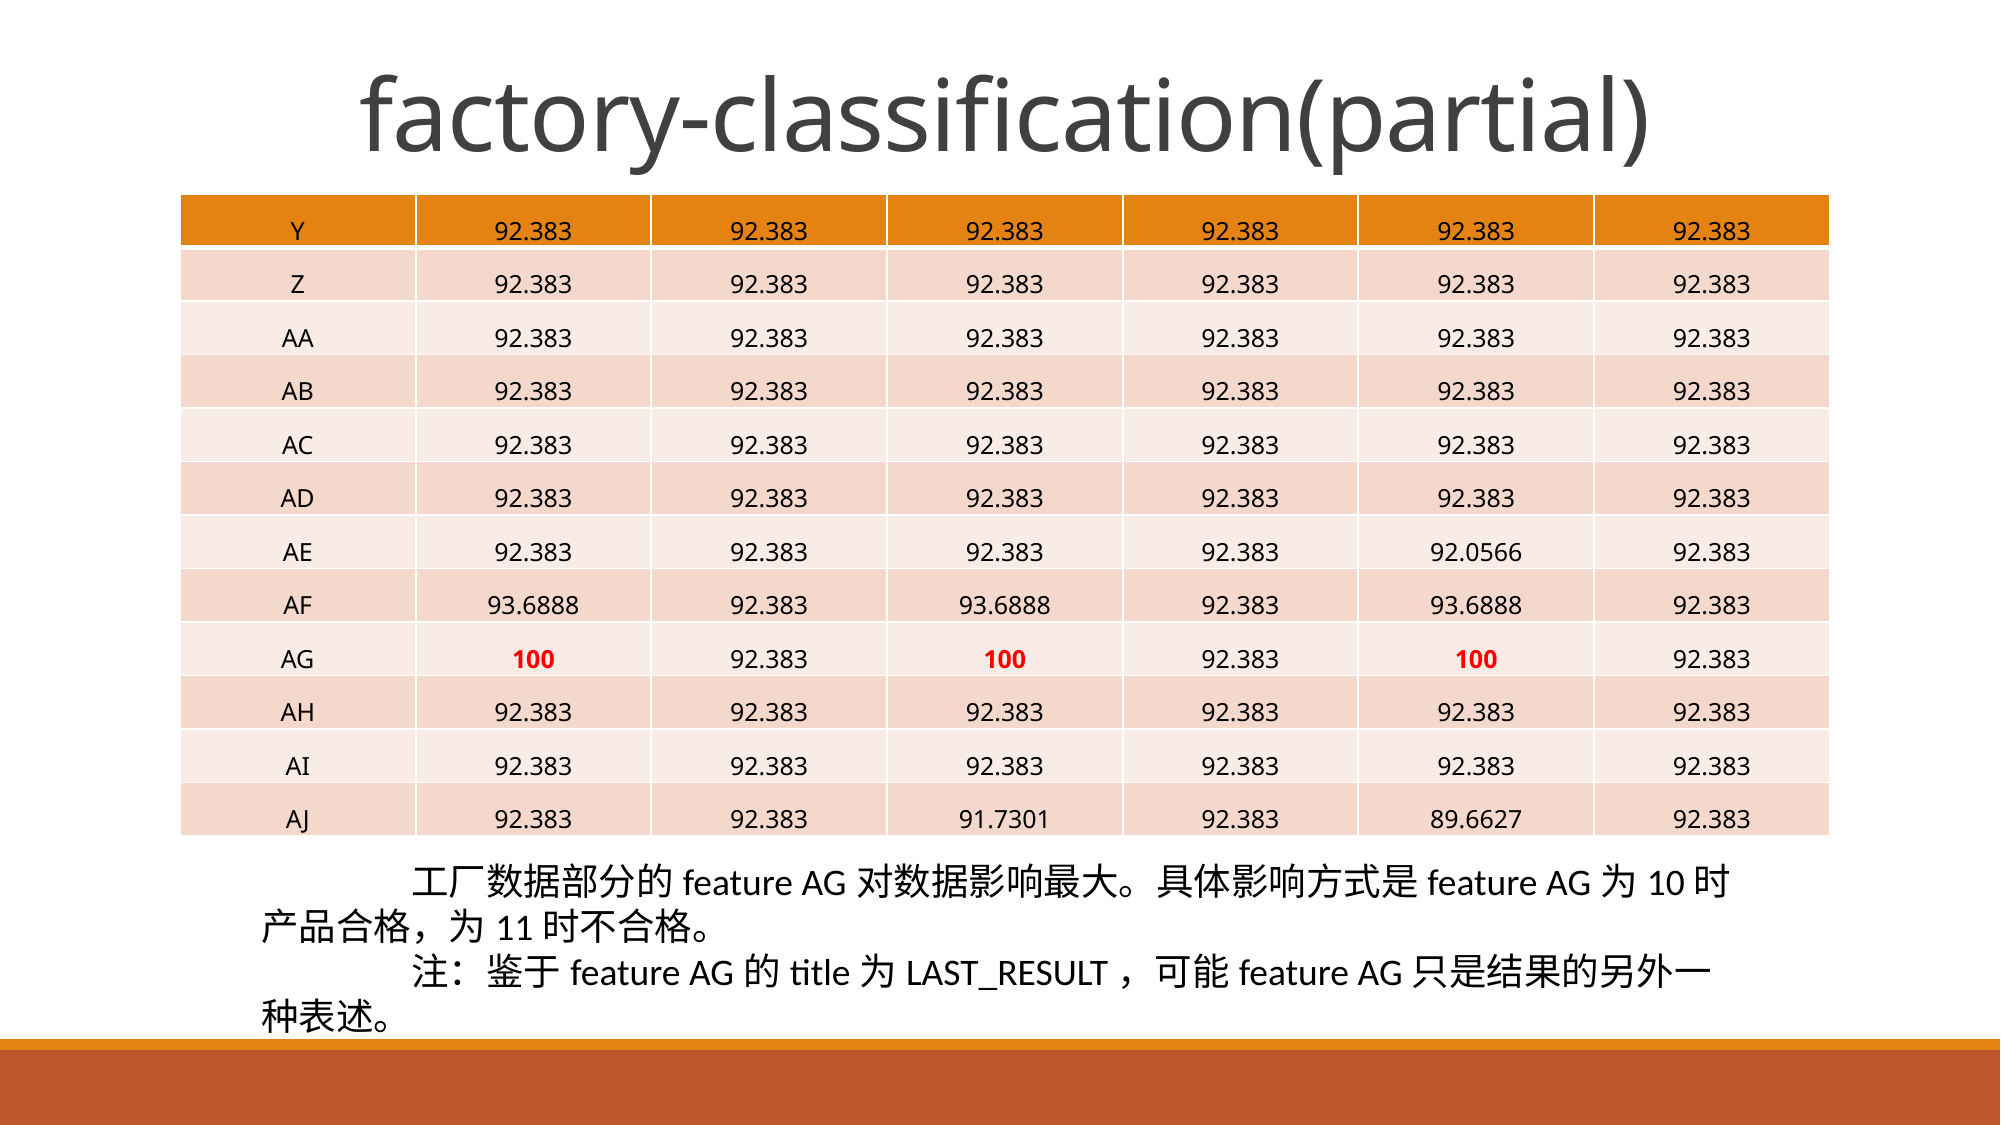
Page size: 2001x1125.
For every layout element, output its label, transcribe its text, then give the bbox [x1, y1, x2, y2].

table_cell 92.383 [417, 355, 650, 407]
table_cell 92.383 [652, 730, 886, 782]
table_header Y [181, 195, 415, 245]
table_cell 92.383 [1595, 783, 1829, 835]
table_cell AC [181, 409, 415, 461]
table_cell AG [181, 623, 415, 675]
table_cell 92.383 [652, 516, 886, 568]
title factory-classification(partial) [180, 47, 1830, 180]
table_cell 92.383 [417, 302, 650, 354]
table_cell 92.383 [888, 462, 1122, 514]
table_cell 92.383 [652, 783, 886, 835]
table_cell AA [181, 302, 415, 354]
table_cell 92.383 [652, 355, 886, 407]
table_cell 92.383 [888, 516, 1122, 568]
table_cell 92.383 [1124, 623, 1357, 675]
table_cell AD [181, 462, 415, 514]
table_cell 92.383 [1595, 302, 1829, 354]
table_cell 92.383 [1359, 676, 1593, 728]
table_cell 92.383 [1124, 783, 1357, 835]
table_header 92.383 [417, 195, 650, 245]
table_cell 92.383 [1124, 462, 1357, 514]
table_cell AI [181, 730, 415, 782]
table_cell 92.383 [1359, 250, 1593, 300]
table_cell 92.383 [1359, 730, 1593, 782]
table_header 92.383 [1359, 195, 1593, 245]
table_cell 92.383 [652, 569, 886, 621]
table_cell 92.383 [652, 302, 886, 354]
table_cell 92.383 [1359, 302, 1593, 354]
table_cell 92.383 [1124, 676, 1357, 728]
table_cell 100 [1359, 623, 1593, 675]
table_header 92.383 [1595, 195, 1829, 245]
text_box 工厂数据部分的feature AG对数据影响最大。具体影响方式是feature AG为10时产品合格，为11时不合格。 注：鉴于feature AG的title为LAST_RESULT，可能feature AG只是结果的另外一种表述。 [246, 850, 1764, 1046]
table_cell 92.383 [417, 250, 650, 300]
table_cell 92.383 [888, 730, 1122, 782]
table_cell 92.383 [1359, 462, 1593, 514]
table_cell 92.383 [1124, 302, 1357, 354]
table_cell 92.383 [417, 676, 650, 728]
table_cell 92.383 [417, 462, 650, 514]
table_cell 92.383 [417, 409, 650, 461]
table_cell 93.6888 [888, 569, 1122, 621]
table_cell 92.0566 [1359, 516, 1593, 568]
table_cell 92.383 [1359, 409, 1593, 461]
table_cell 92.383 [1595, 462, 1829, 514]
table_cell 92.383 [1595, 409, 1829, 461]
table_header 92.383 [888, 195, 1122, 245]
table_header 92.383 [652, 195, 886, 245]
table_cell AF [181, 569, 415, 621]
table_cell AJ [181, 783, 415, 835]
table_cell 92.383 [1595, 730, 1829, 782]
table_cell 92.383 [1595, 516, 1829, 568]
table_cell AE [181, 516, 415, 568]
table_cell 92.383 [1124, 250, 1357, 300]
table_cell 92.383 [1595, 569, 1829, 621]
table_cell 92.383 [1124, 569, 1357, 621]
table_cell 92.383 [888, 355, 1122, 407]
table_cell AB [181, 355, 415, 407]
table_cell 92.383 [417, 516, 650, 568]
table_cell 100 [417, 623, 650, 675]
table_cell 93.6888 [417, 569, 650, 621]
table_cell 92.383 [417, 783, 650, 835]
table_cell 92.383 [1124, 730, 1357, 782]
table_cell 92.383 [652, 250, 886, 300]
table_cell 92.383 [888, 302, 1122, 354]
table_cell 92.383 [1595, 250, 1829, 300]
table_cell 92.383 [1359, 355, 1593, 407]
table_cell Z [181, 250, 415, 300]
table_cell 92.383 [1595, 676, 1829, 728]
table_cell 92.383 [1124, 409, 1357, 461]
table_cell 91.7301 [888, 783, 1122, 835]
table_cell 92.383 [652, 623, 886, 675]
table_cell 93.6888 [1359, 569, 1593, 621]
table_cell 92.383 [652, 676, 886, 728]
table_cell 92.383 [652, 462, 886, 514]
table_cell 92.383 [888, 676, 1122, 728]
table_cell 92.383 [1124, 516, 1357, 568]
table_header 92.383 [1124, 195, 1357, 245]
table_cell 100 [888, 623, 1122, 675]
table_cell 92.383 [1595, 355, 1829, 407]
table_cell 92.383 [888, 409, 1122, 461]
table_cell 92.383 [1124, 355, 1357, 407]
table_cell 92.383 [652, 409, 886, 461]
table_cell 92.383 [1595, 623, 1829, 675]
table_cell 92.383 [888, 250, 1122, 300]
table_cell 89.6627 [1359, 783, 1593, 835]
table_cell 92.383 [417, 730, 650, 782]
table_cell AH [181, 676, 415, 728]
